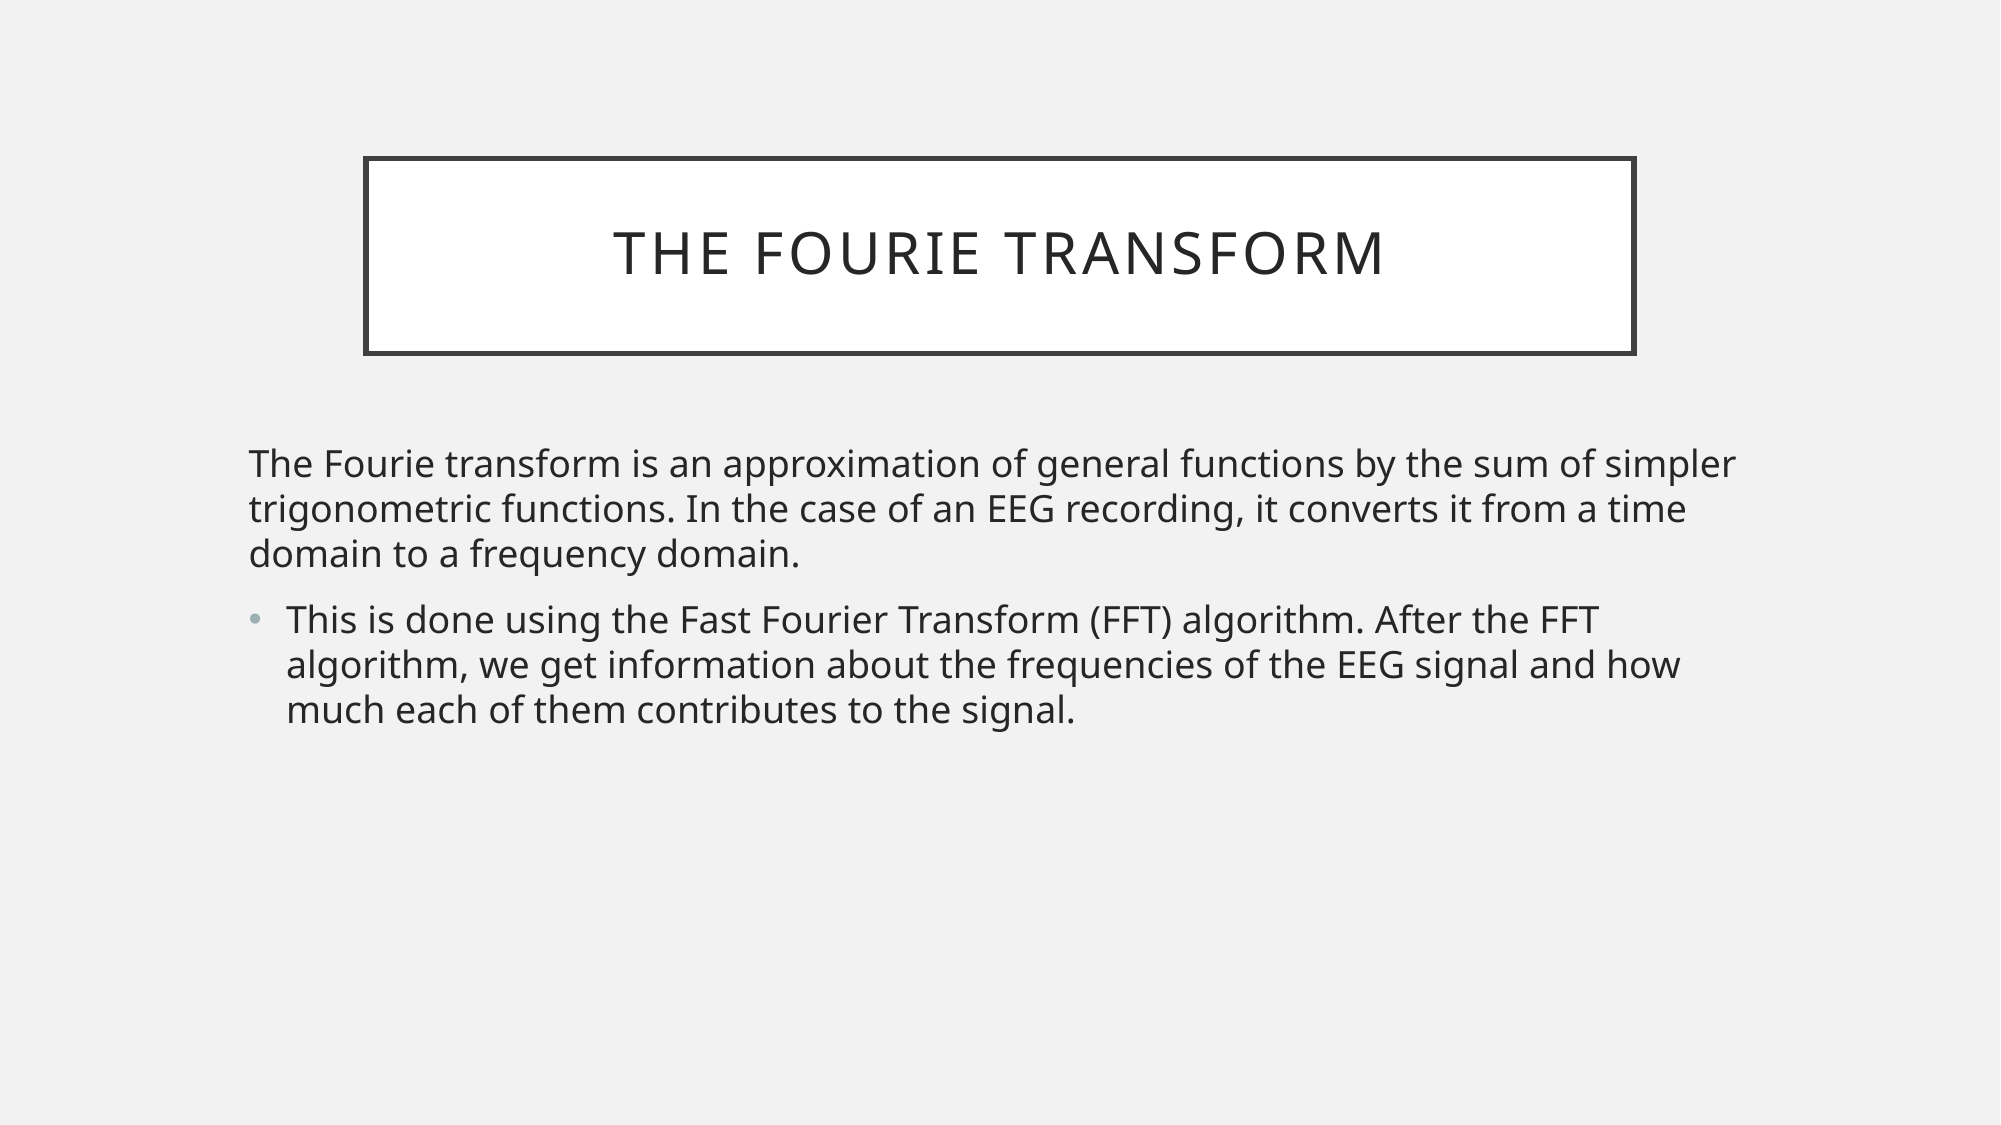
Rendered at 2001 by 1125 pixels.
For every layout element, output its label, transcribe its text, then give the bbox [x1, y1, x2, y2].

list The Fourie transform is an approximation of general functions by the sum of simpler trigonometric functions. In the case of an EEG recording, it converts it from a time domain to a frequency domain. This is done using the Fast Fourier Transform (FFT) algorithm. After the FFT algorithm, we get information about the frequencies of the EEG signal and how much each of them contributes to the signal. [233, 432, 1787, 942]
title The Fourie transform [363, 156, 1637, 356]
